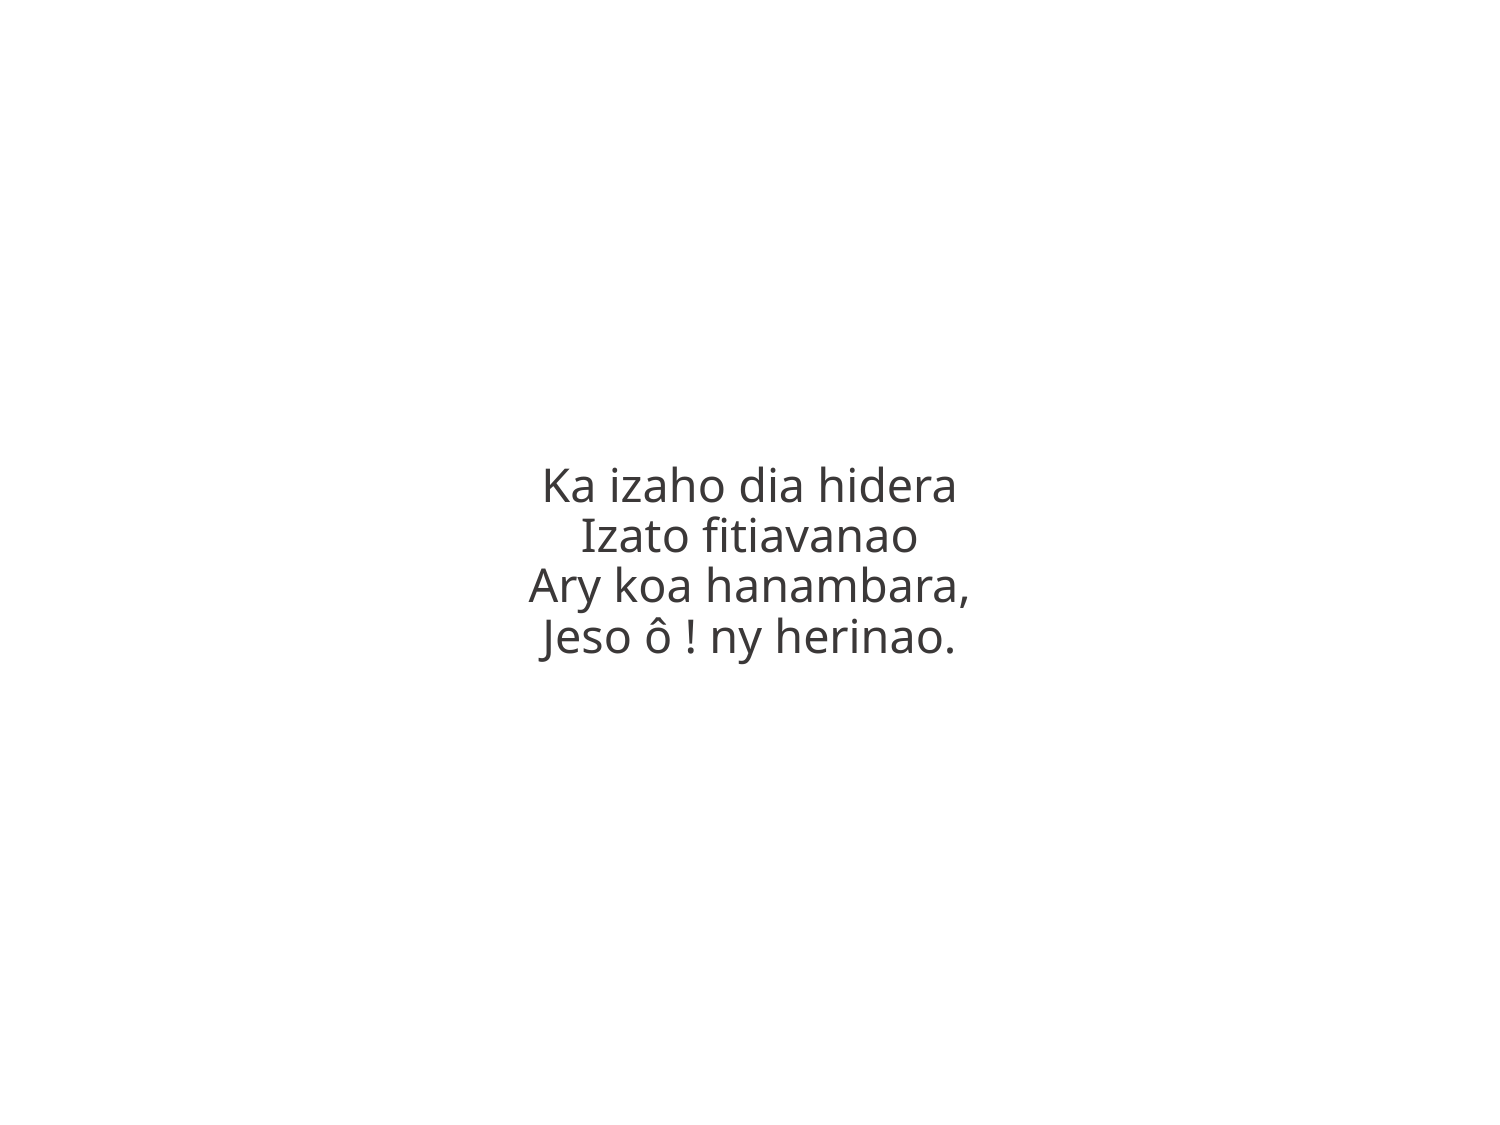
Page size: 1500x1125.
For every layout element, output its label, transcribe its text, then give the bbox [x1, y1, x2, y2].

title Ka izaho dia hidera Izato fitiavanao Ary koa hanambara, Jeso ô ! ny herinao. [103, 453, 1397, 672]
